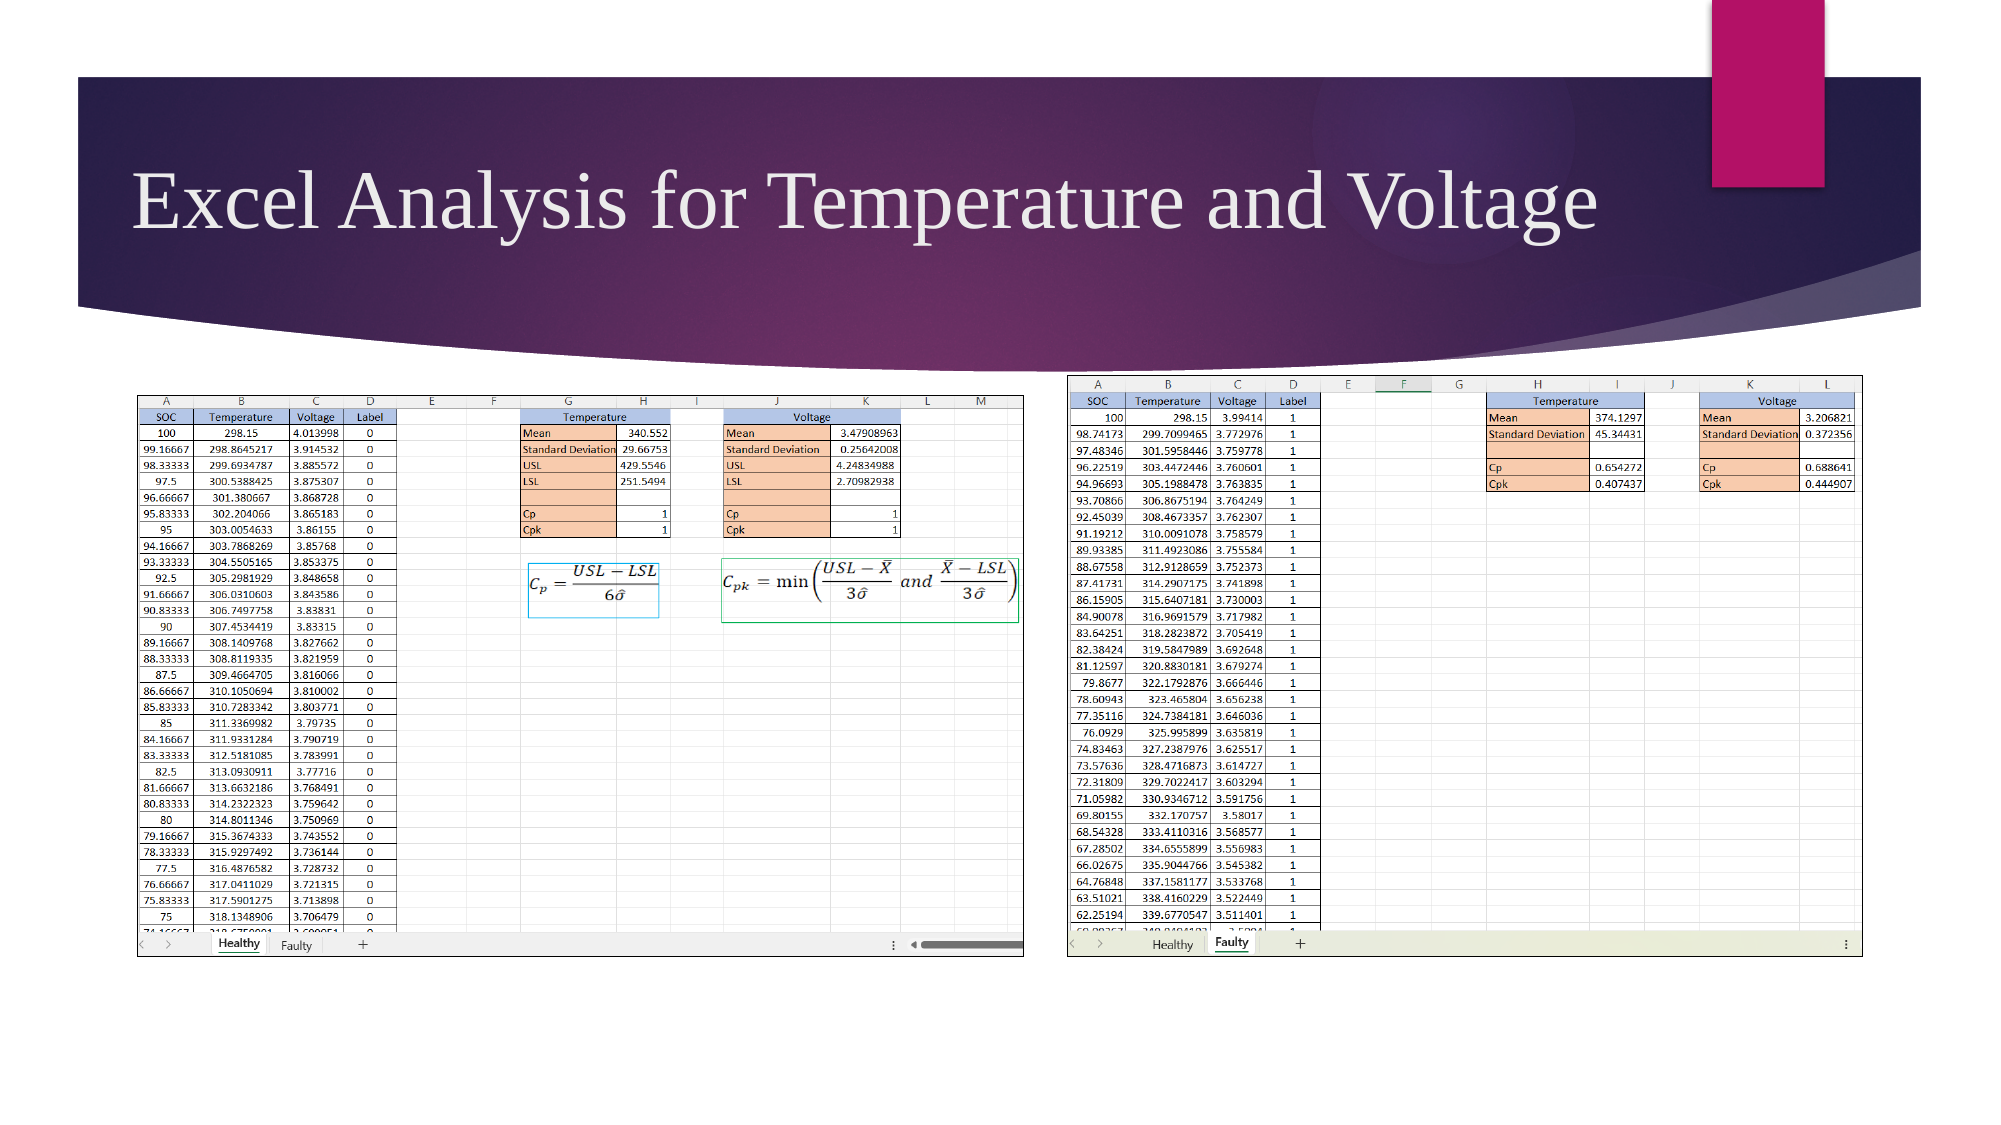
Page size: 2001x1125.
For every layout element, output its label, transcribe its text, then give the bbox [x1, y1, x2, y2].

picture [1067, 375, 1863, 958]
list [137, 395, 1024, 958]
title Excel Analysis for Temperature and Voltage [116, 113, 1627, 276]
